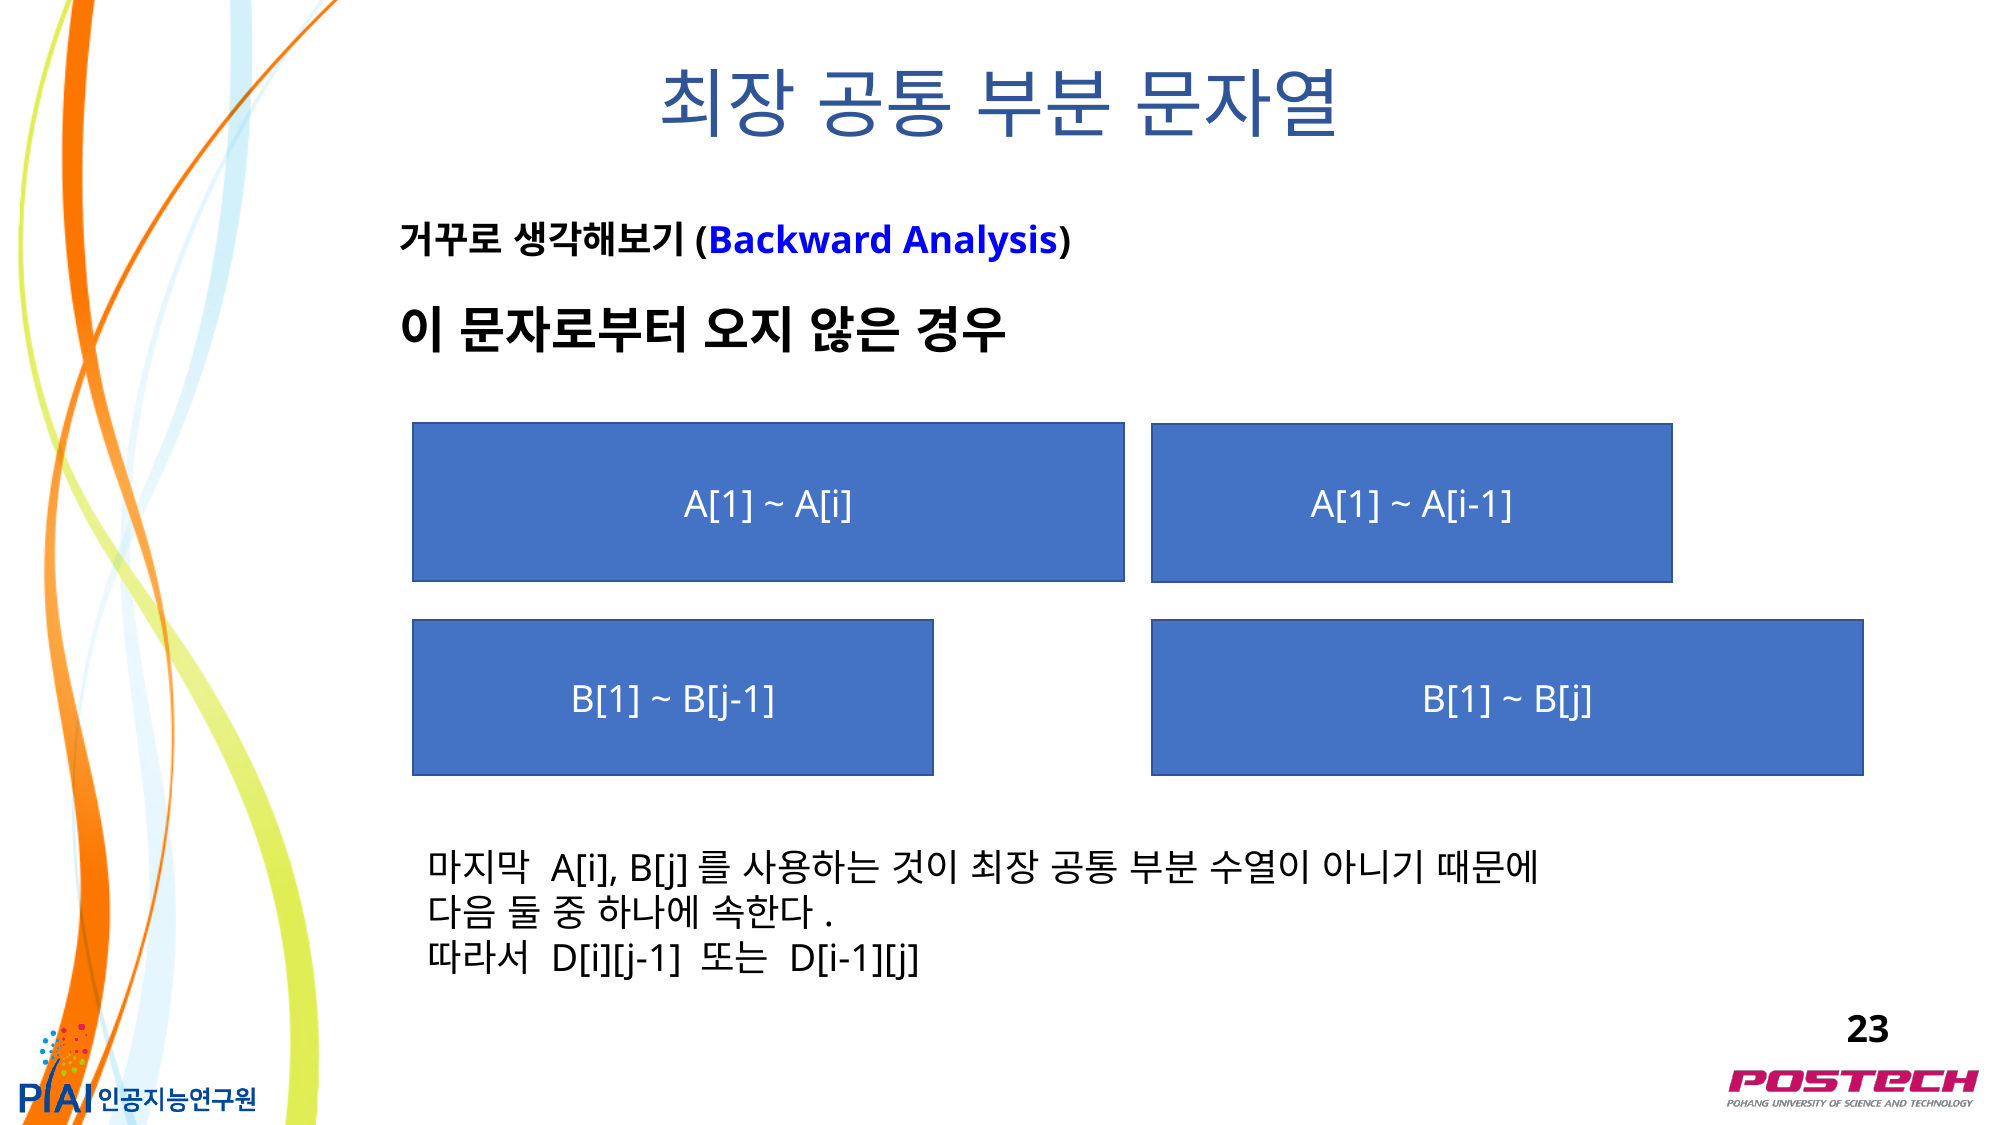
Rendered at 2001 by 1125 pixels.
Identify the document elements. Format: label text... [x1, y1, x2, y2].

text_box 이 문자로부터 오지 않은 경우 [385, 291, 1772, 517]
text_box 최장 공통 부분 문자열 [0, 48, 2000, 154]
text_box A[1] ~ A[i] [412, 422, 1125, 582]
text_box 거꾸로 생각해보기(Backward Analysis) [385, 208, 1751, 269]
text_box A[1] ~ A[i-1] [1151, 423, 1673, 583]
text_box B[1] ~ B[j-1] [412, 619, 934, 776]
text_box B[1] ~ B[j] [1151, 619, 1864, 776]
picture [0, 0, 2001, 1125]
text_box 마지막 A[i], B[j]를 사용하는 것이 최장 공통 부분 수열이 아니기 때문에 다음 둘 중 하나에 속한다. 따라서 D[i][j-1] 또는 D[i-1][j] [413, 836, 1881, 986]
